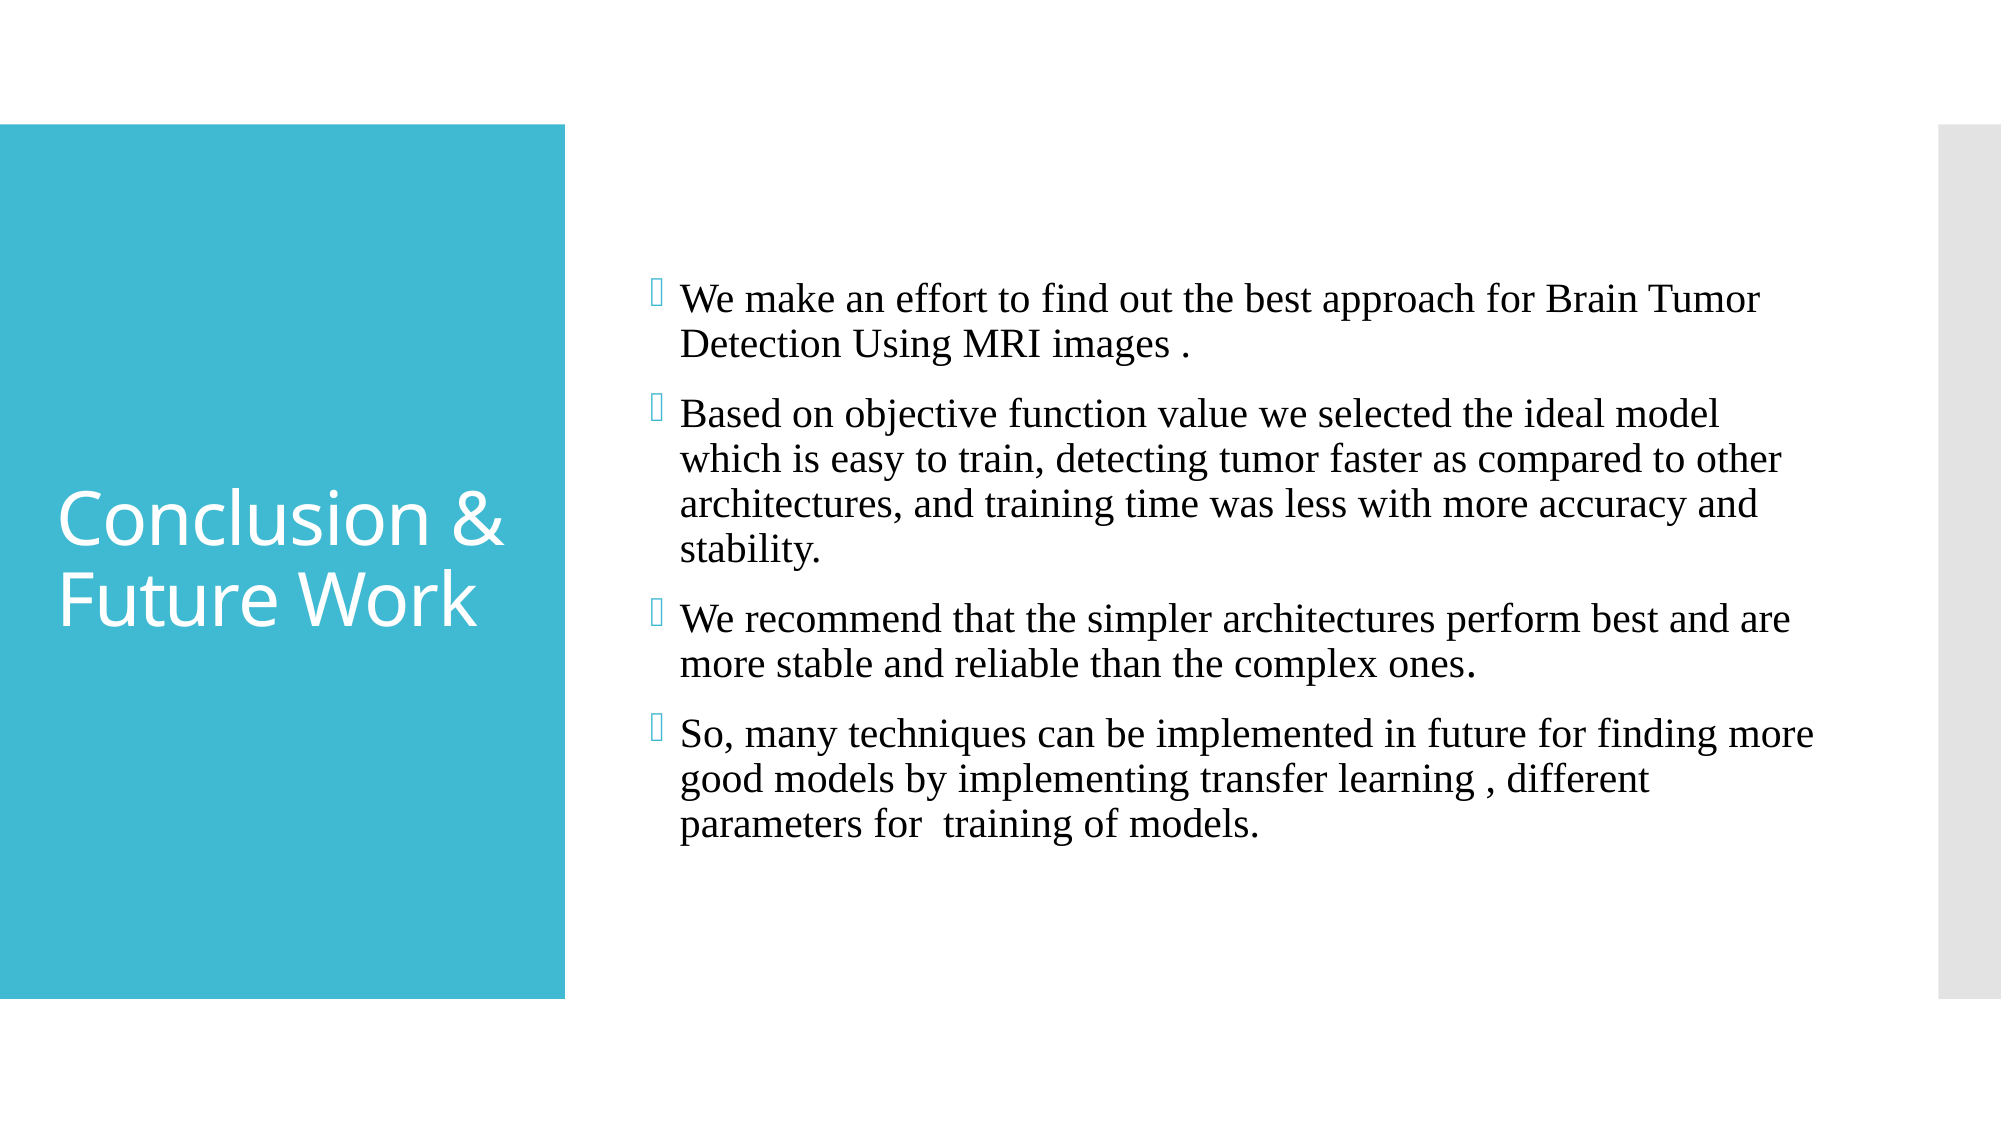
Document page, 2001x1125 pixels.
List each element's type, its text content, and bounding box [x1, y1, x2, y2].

list We make an effort to find out the best approach for Brain Tumor Detection Using MRI images . Based on objective function value we selected the ideal model which is easy to train, detecting tumor faster as compared to other architectures, and training time was less with more accuracy and stability. We recommend that the simpler architectures perform best and are more stable and reliable than the complex ones. So, many techniques can be implemented in future for finding more good models by implementing transfer learning , different parameters for training of models. [634, 141, 1835, 982]
title Conclusion & Future Work [41, 184, 525, 940]
